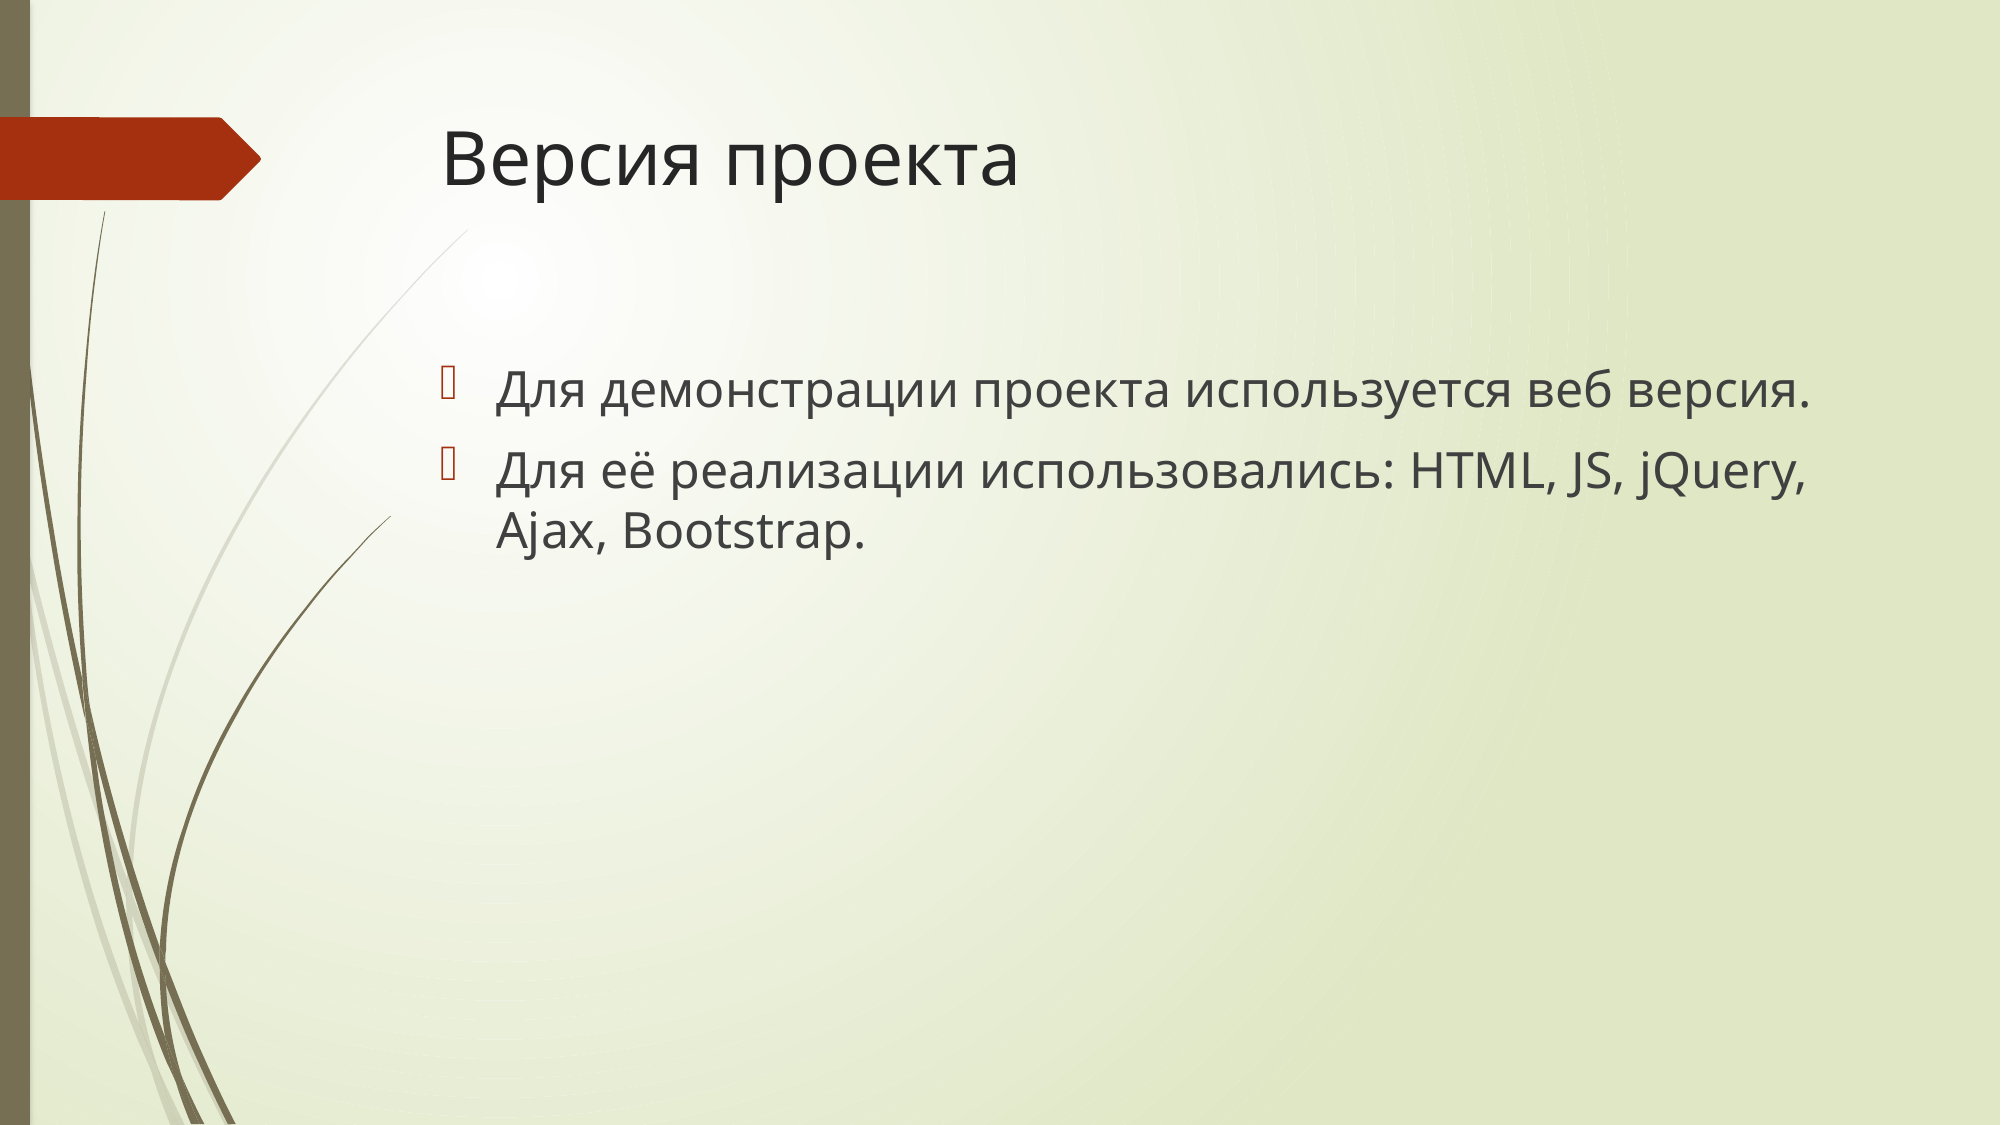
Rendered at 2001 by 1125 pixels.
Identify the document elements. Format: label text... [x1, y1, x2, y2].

title Версия проекта [425, 102, 1888, 313]
list Для демонстрации проекта используется веб версия. Для её реализации использовались: HTML, JS, jQuery, Ajax, Bootstrap. [424, 350, 1888, 970]
